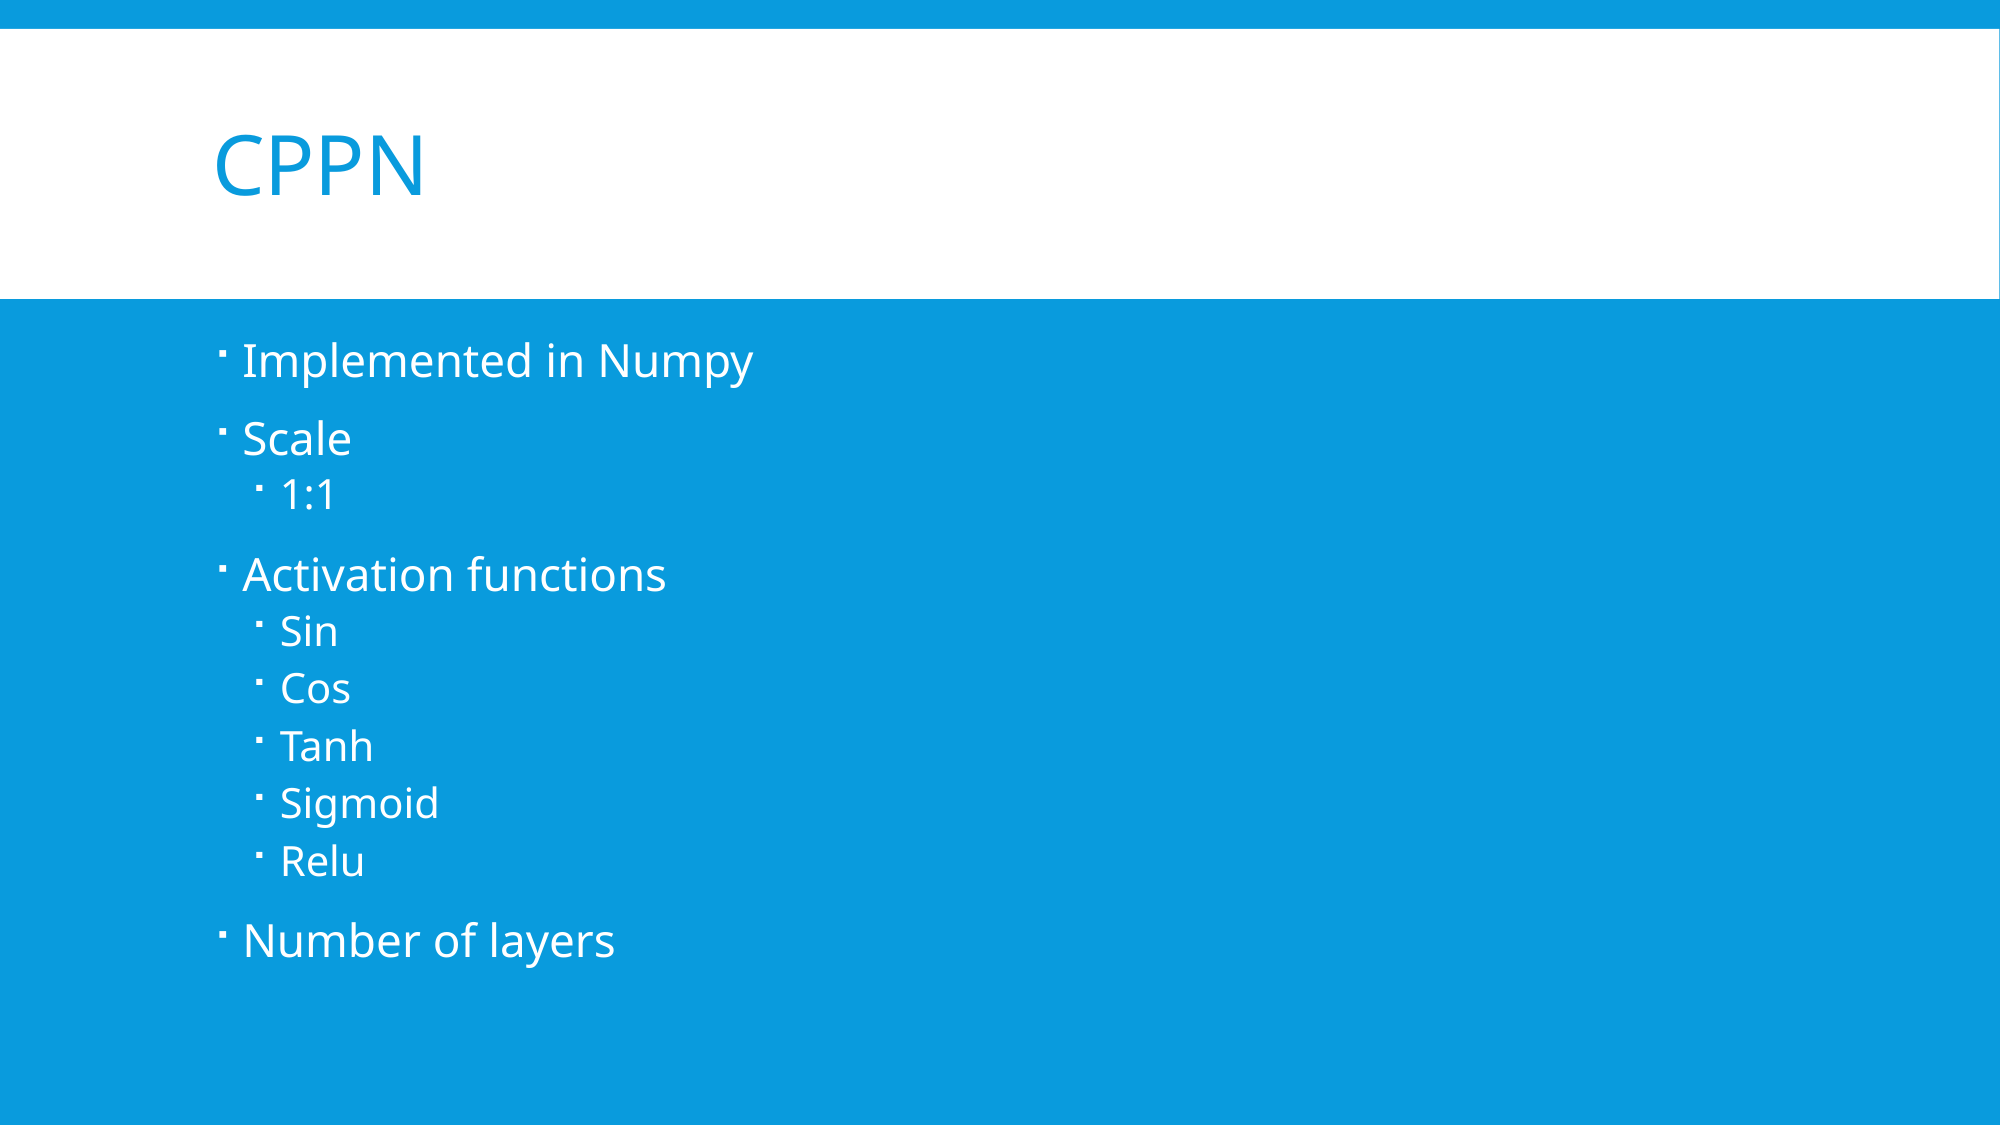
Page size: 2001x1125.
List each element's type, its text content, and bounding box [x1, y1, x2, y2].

list Implemented in Numpy Scale 1:1 Activation functions Sin Cos Tanh Sigmoid Relu Number of layers [197, 329, 1803, 1020]
title CpPN [197, 46, 1803, 295]
